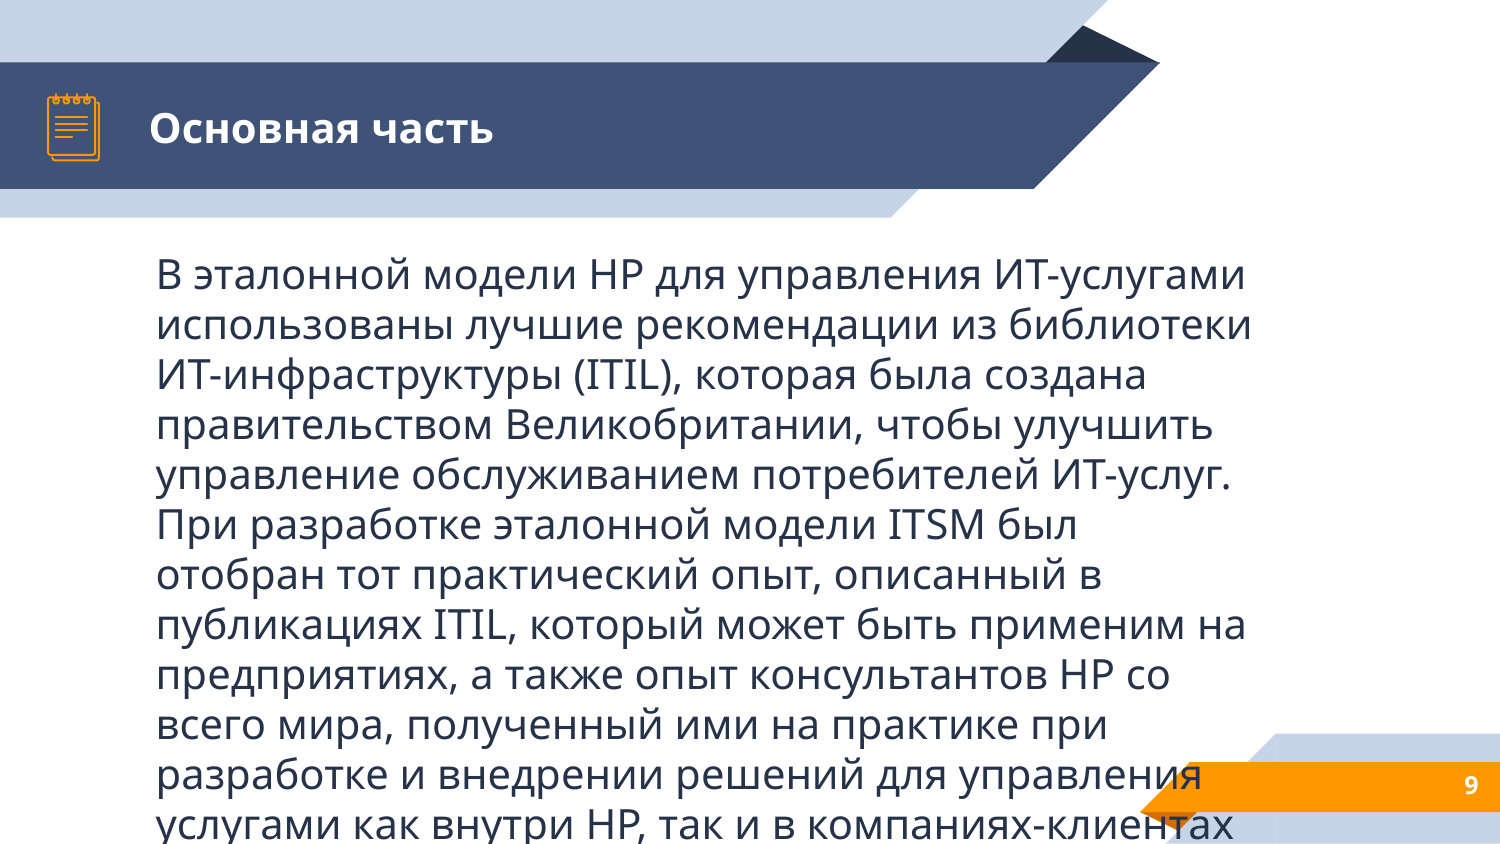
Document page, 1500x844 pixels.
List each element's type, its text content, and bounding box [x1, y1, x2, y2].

list В эталонной модели HP для управления ИТ-услугами использованы лучшие рекомендации из библиотеки ИТ-инфраструктуры (ITIL), которая была создана правительством Великобритании, чтобы улучшить управление обслуживанием потребителей ИТ-услуг. При разработке эталонной модели ITSM был отобран тот практический опыт, описанный в публикациях ITIL, который может быть применим на предприятиях, а также опыт консультантов HP со всего мира, полученный ими на практике при разработке и внедрении решений для управления услугами как внутри HP, так и в компаниях-клиентах HP. [123, 232, 1272, 664]
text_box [47, 93, 100, 161]
title Основная часть [133, 64, 997, 190]
slide_number 9 [1249, 760, 1494, 813]
